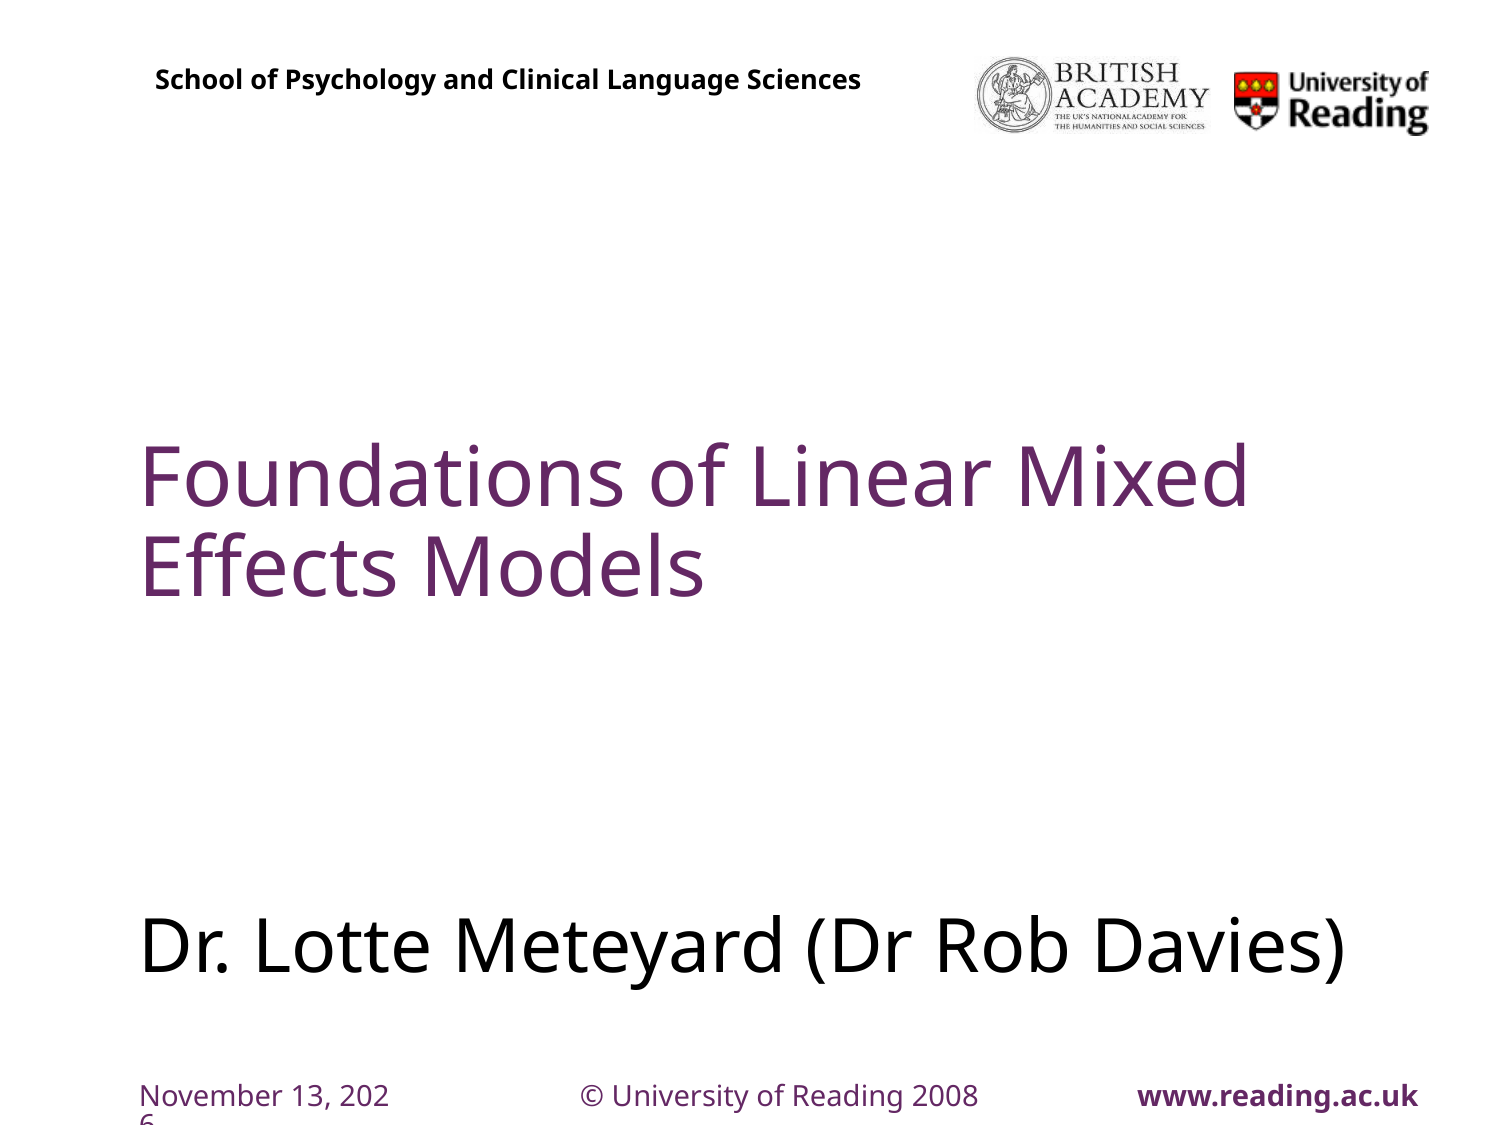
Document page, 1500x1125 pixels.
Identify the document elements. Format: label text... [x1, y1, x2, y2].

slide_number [123, 1069, 415, 1125]
picture [1234, 71, 1429, 136]
subtitle Dr. Lotte Meteyard (Dr Rob Davies) [123, 881, 1424, 1034]
title Foundations of Linear Mixed Effects Models [123, 113, 1424, 622]
